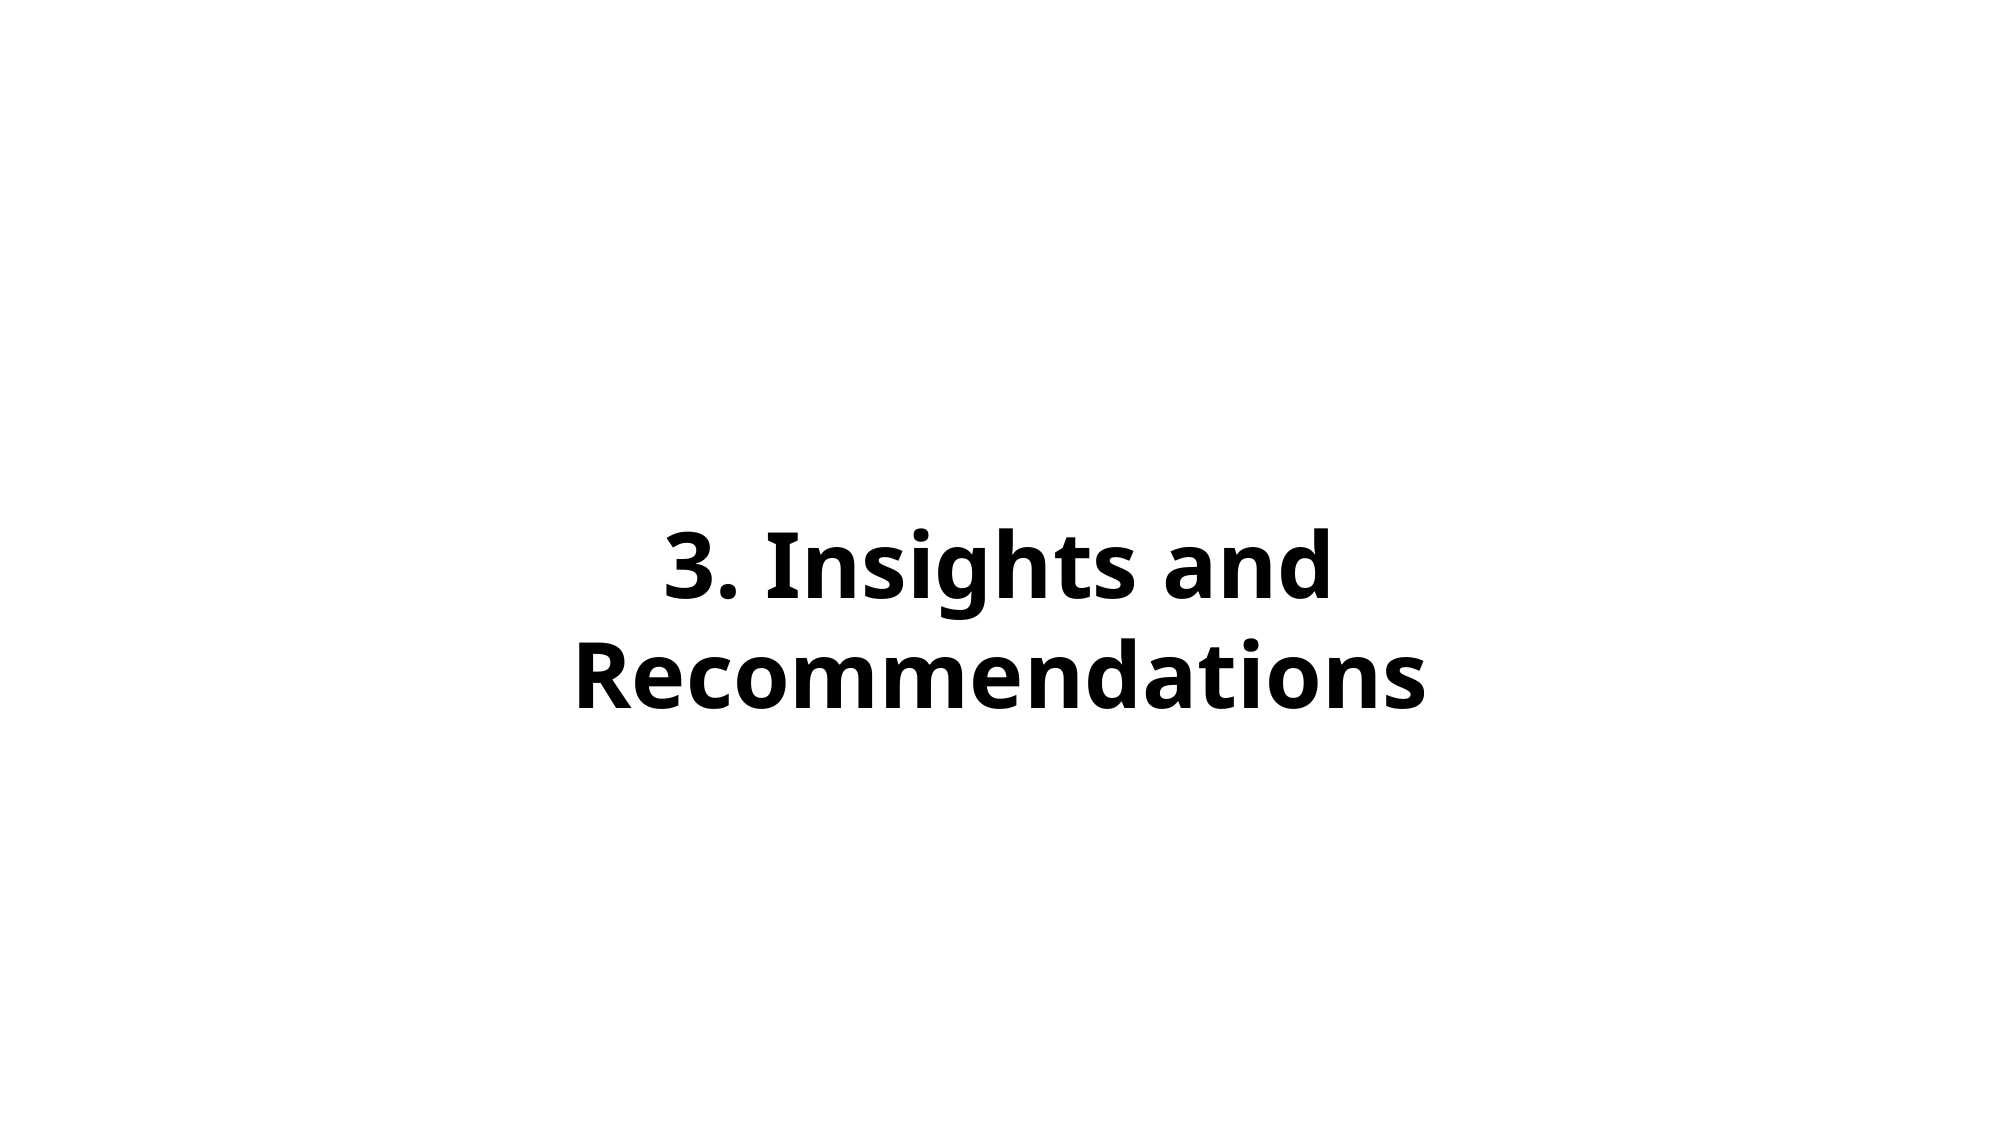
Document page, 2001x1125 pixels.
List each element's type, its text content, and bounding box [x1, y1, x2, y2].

text_box 3. Insights and Recommendations [437, 499, 1563, 734]
